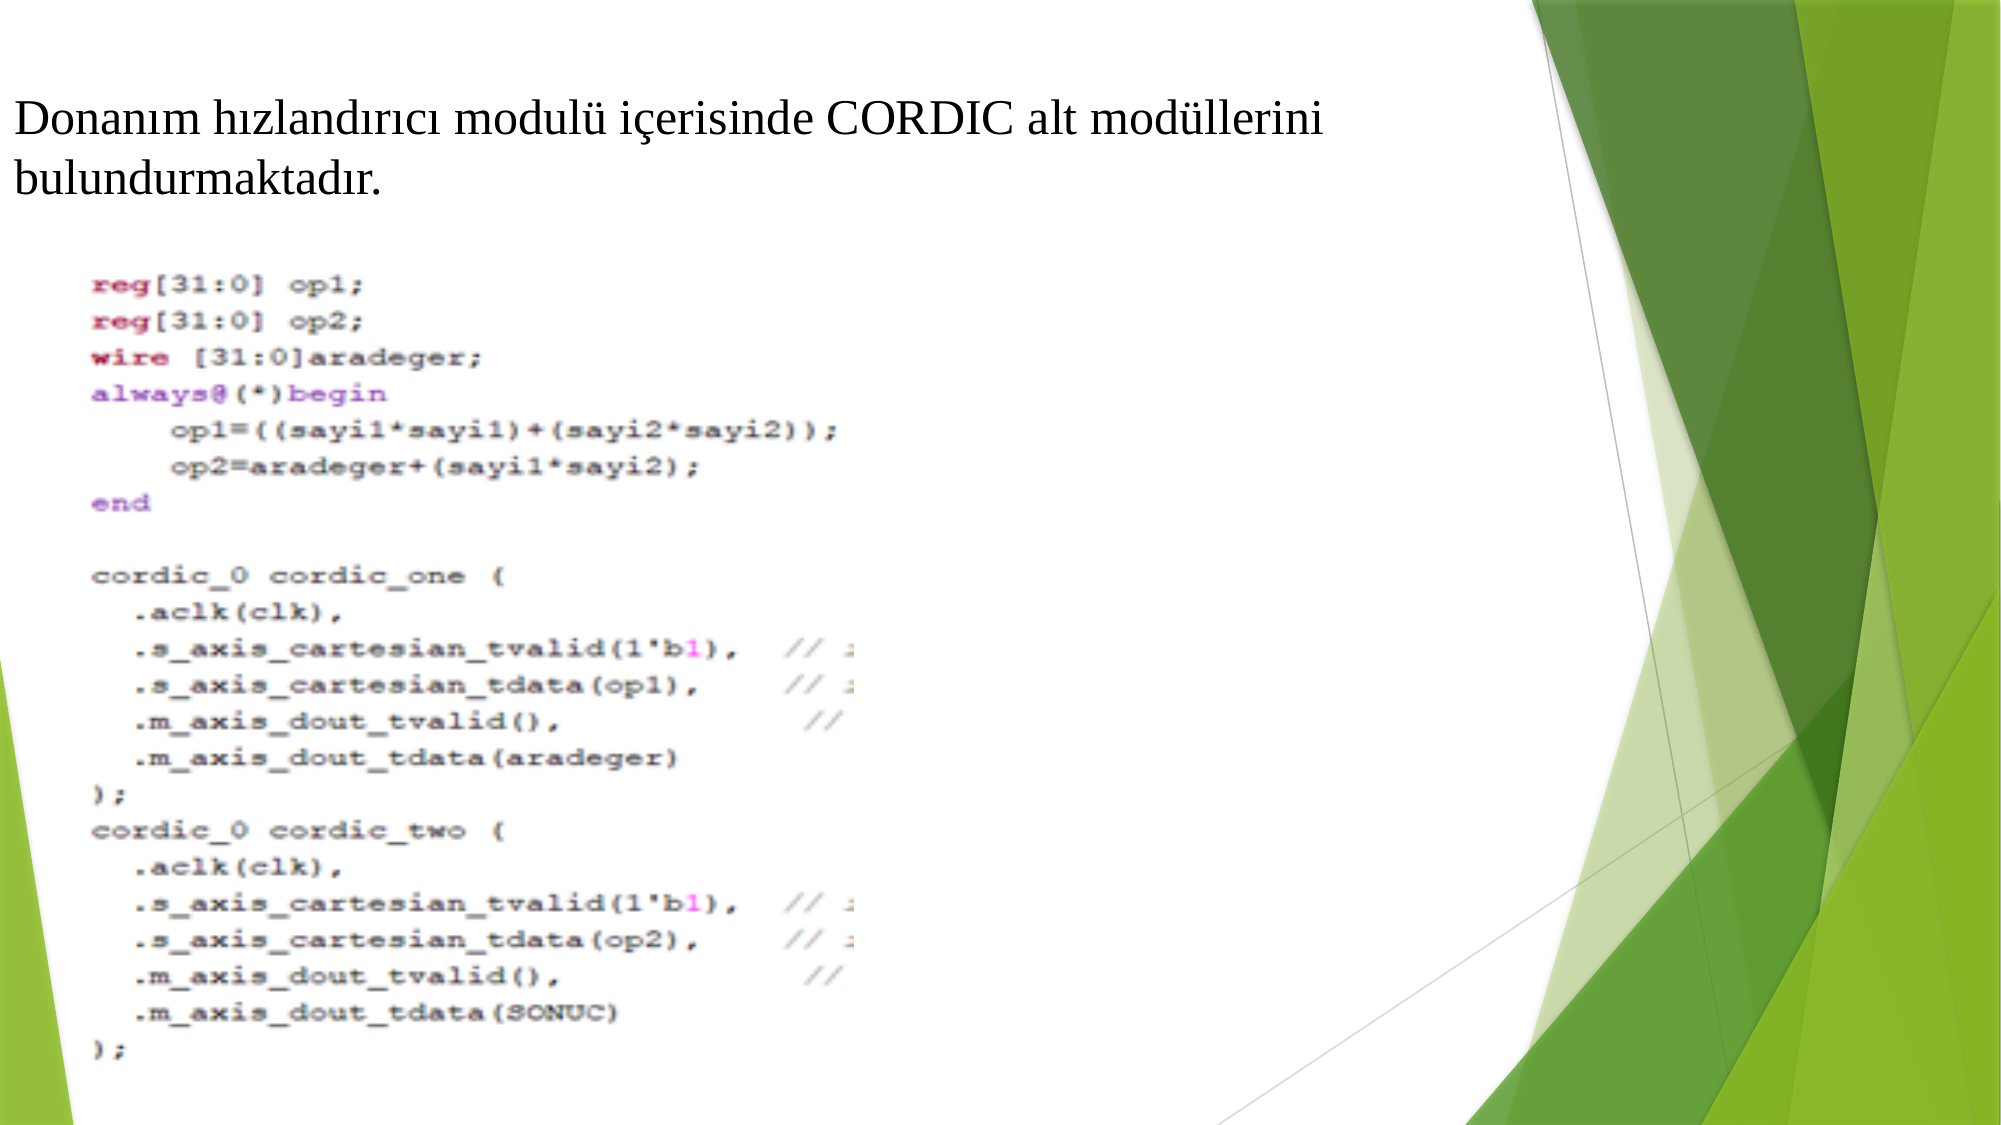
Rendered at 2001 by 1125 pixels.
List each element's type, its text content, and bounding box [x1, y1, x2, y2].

picture [78, 255, 855, 1069]
text_box Donanım hızlandırıcı modulü içerisinde CORDIC alt modüllerini bulundurmaktadır. [0, 76, 1389, 212]
